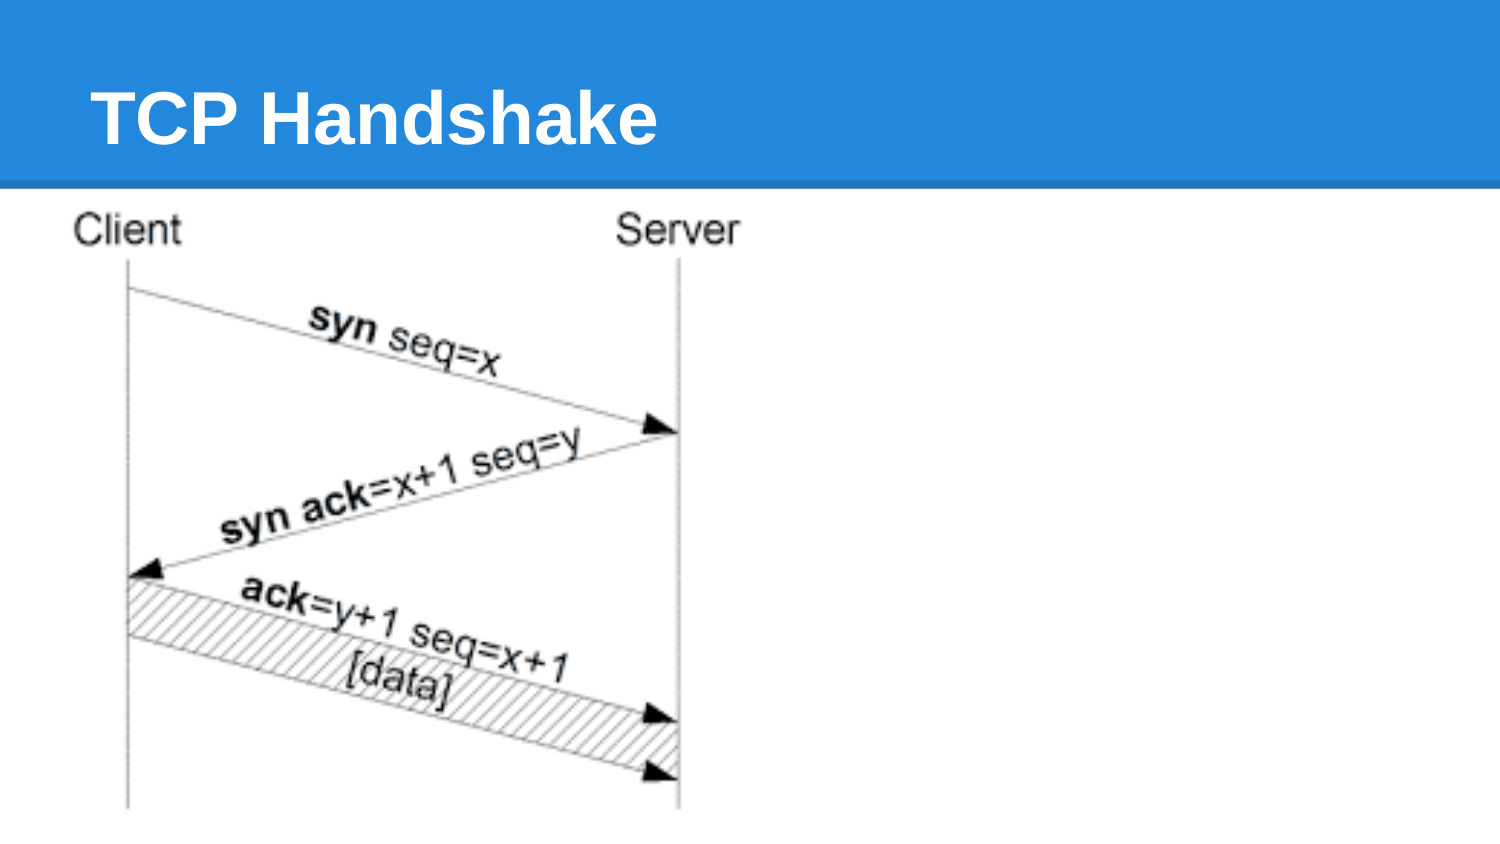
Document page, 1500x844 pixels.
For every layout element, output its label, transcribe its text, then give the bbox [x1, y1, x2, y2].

title TCP Handshake [75, 33, 1425, 175]
picture [63, 206, 748, 819]
